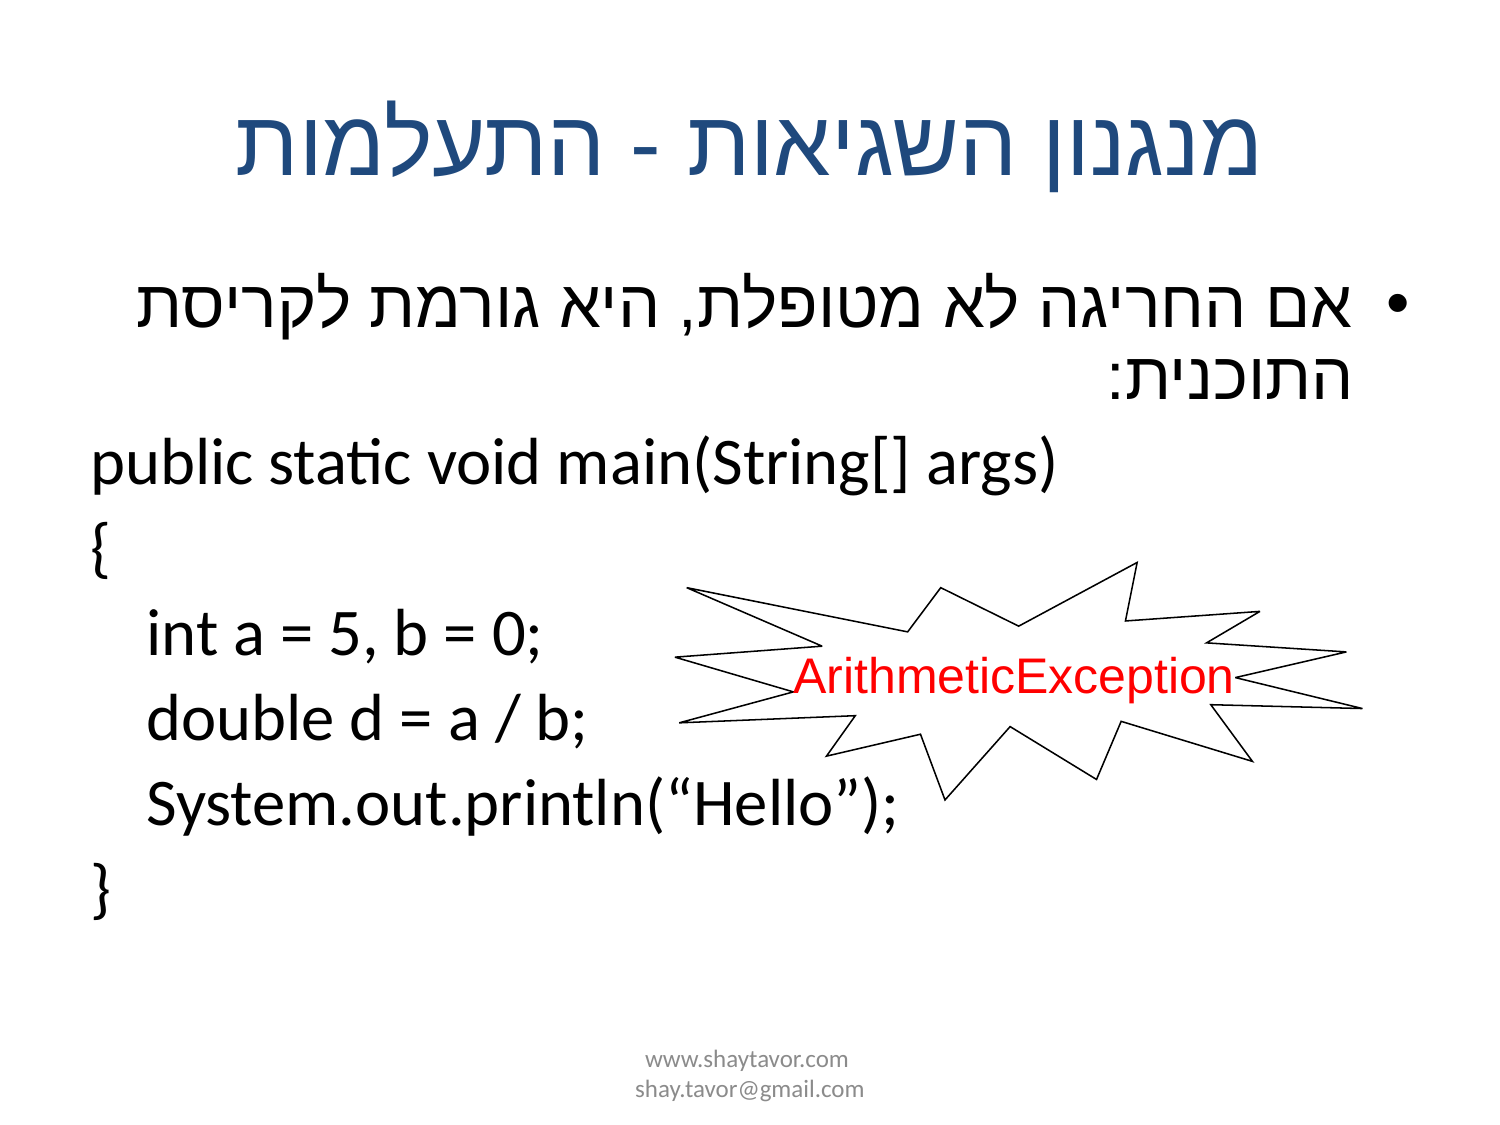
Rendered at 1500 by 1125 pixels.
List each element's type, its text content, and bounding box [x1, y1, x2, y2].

footer www.shaytavor.com shay.tavor@gmail.com [512, 1042, 988, 1103]
title מנגנון השגיאות - התעלמות [75, 45, 1425, 233]
text_box ArithmeticException [674, 562, 1363, 800]
list אם החריגה לא מטופלת, היא גורמת לקריסת התוכנית: public static void main(String[] args) { int a = 5, b = 0; double d = a / b; System.out.println(“Hello”); } [75, 262, 1425, 1005]
